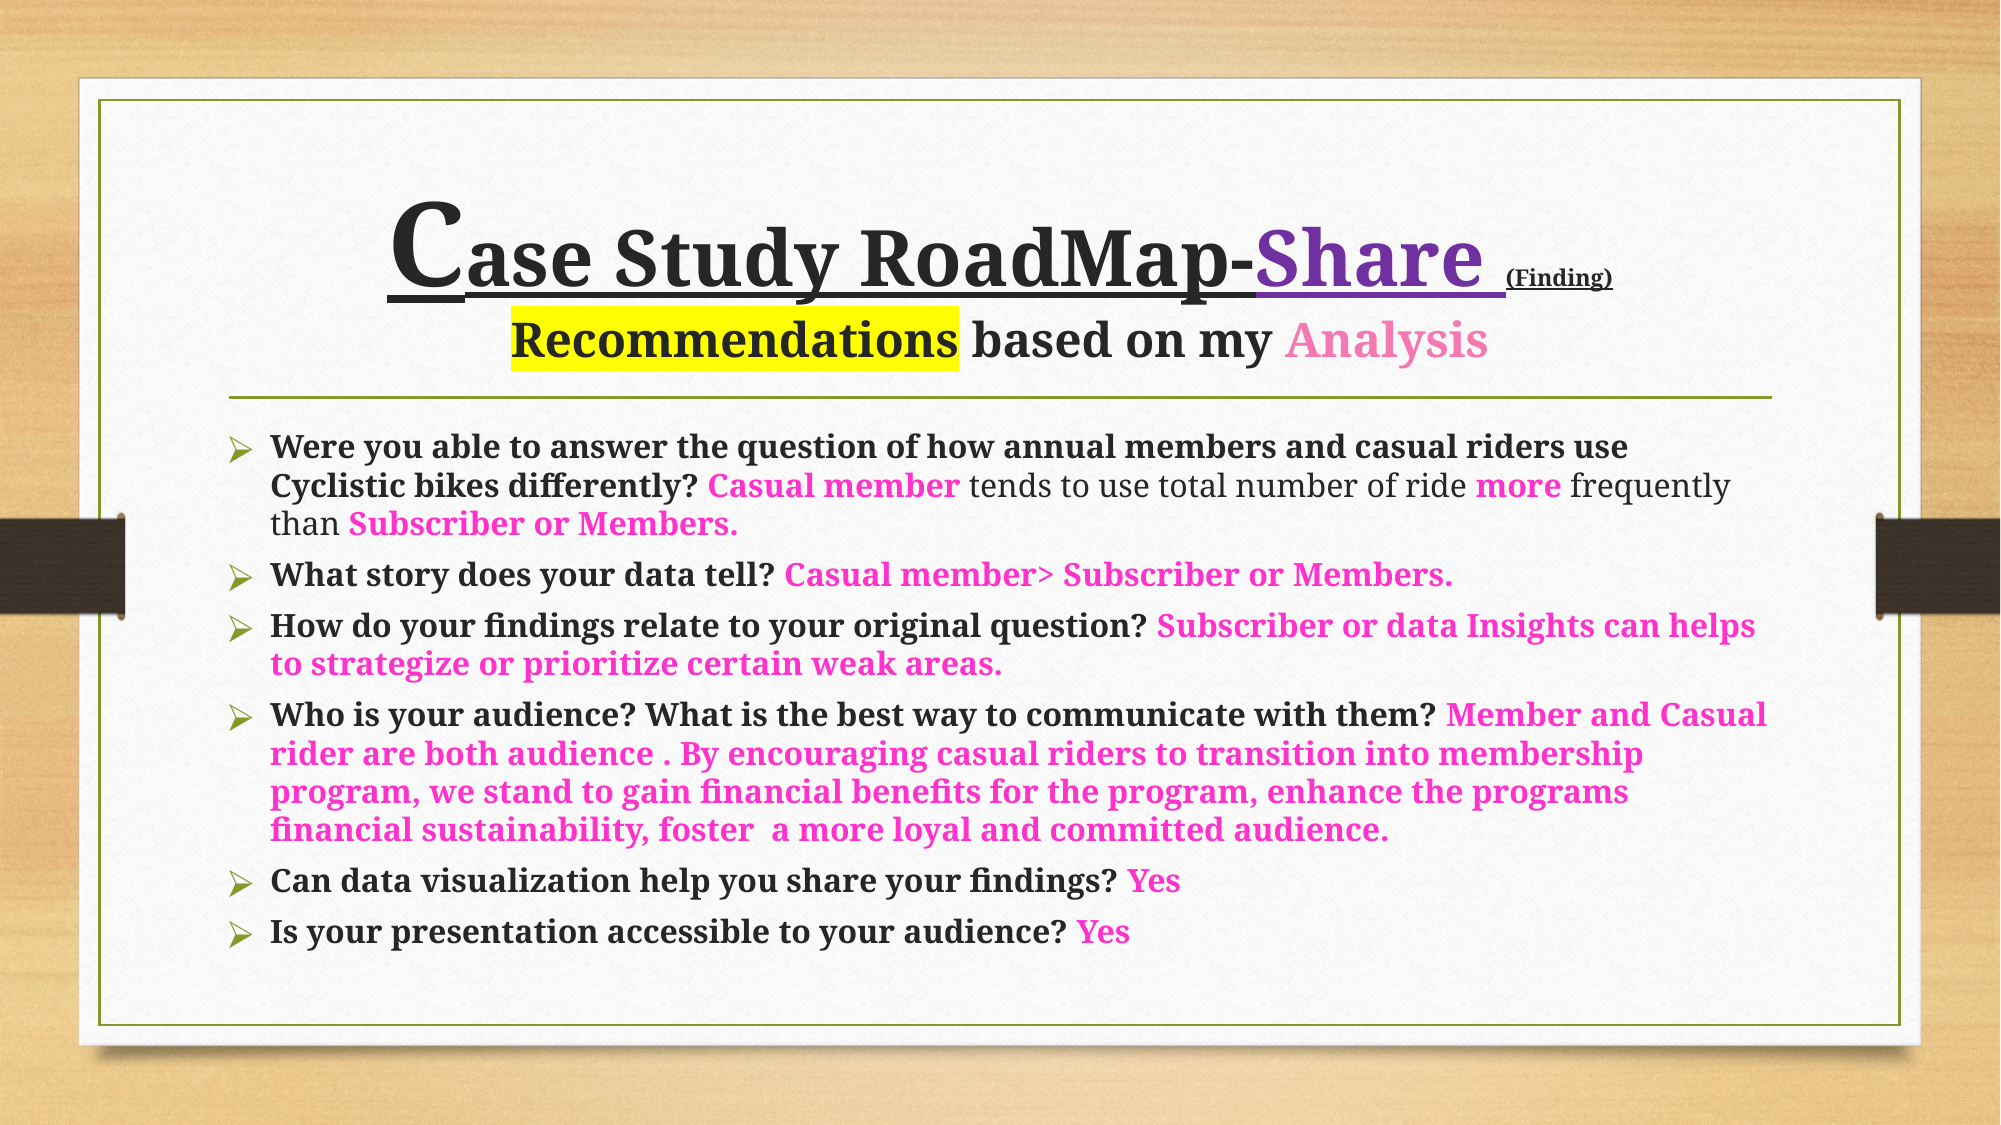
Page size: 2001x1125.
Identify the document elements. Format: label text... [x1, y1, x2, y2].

title Case Study RoadMap-Share (Finding) Recommendations based on my Analysis [212, 161, 1788, 375]
list Were you able to answer the question of how annual members and casual riders use Cyclistic bikes differently? Casual member tends to use total number of ride more frequently than Subscriber or Members. What story does your data tell? Casual member> Subscriber or Members. How do your findings relate to your original question? Subscriber or data Insights can helps to strategize or prioritize certain weak areas. Who is your audience? What is the best way to communicate with them? Member and Casual rider are both audience . By encouraging casual riders to transition into membership program, we stand to gain financial benefits for the program, enhance the programs financial sustainability, foster a more loyal and committed audience. Can data visualization help you share your findings? Yes Is your presentation accessible to your audience? Yes [212, 419, 1788, 964]
picture [0, 0, 2001, 1125]
